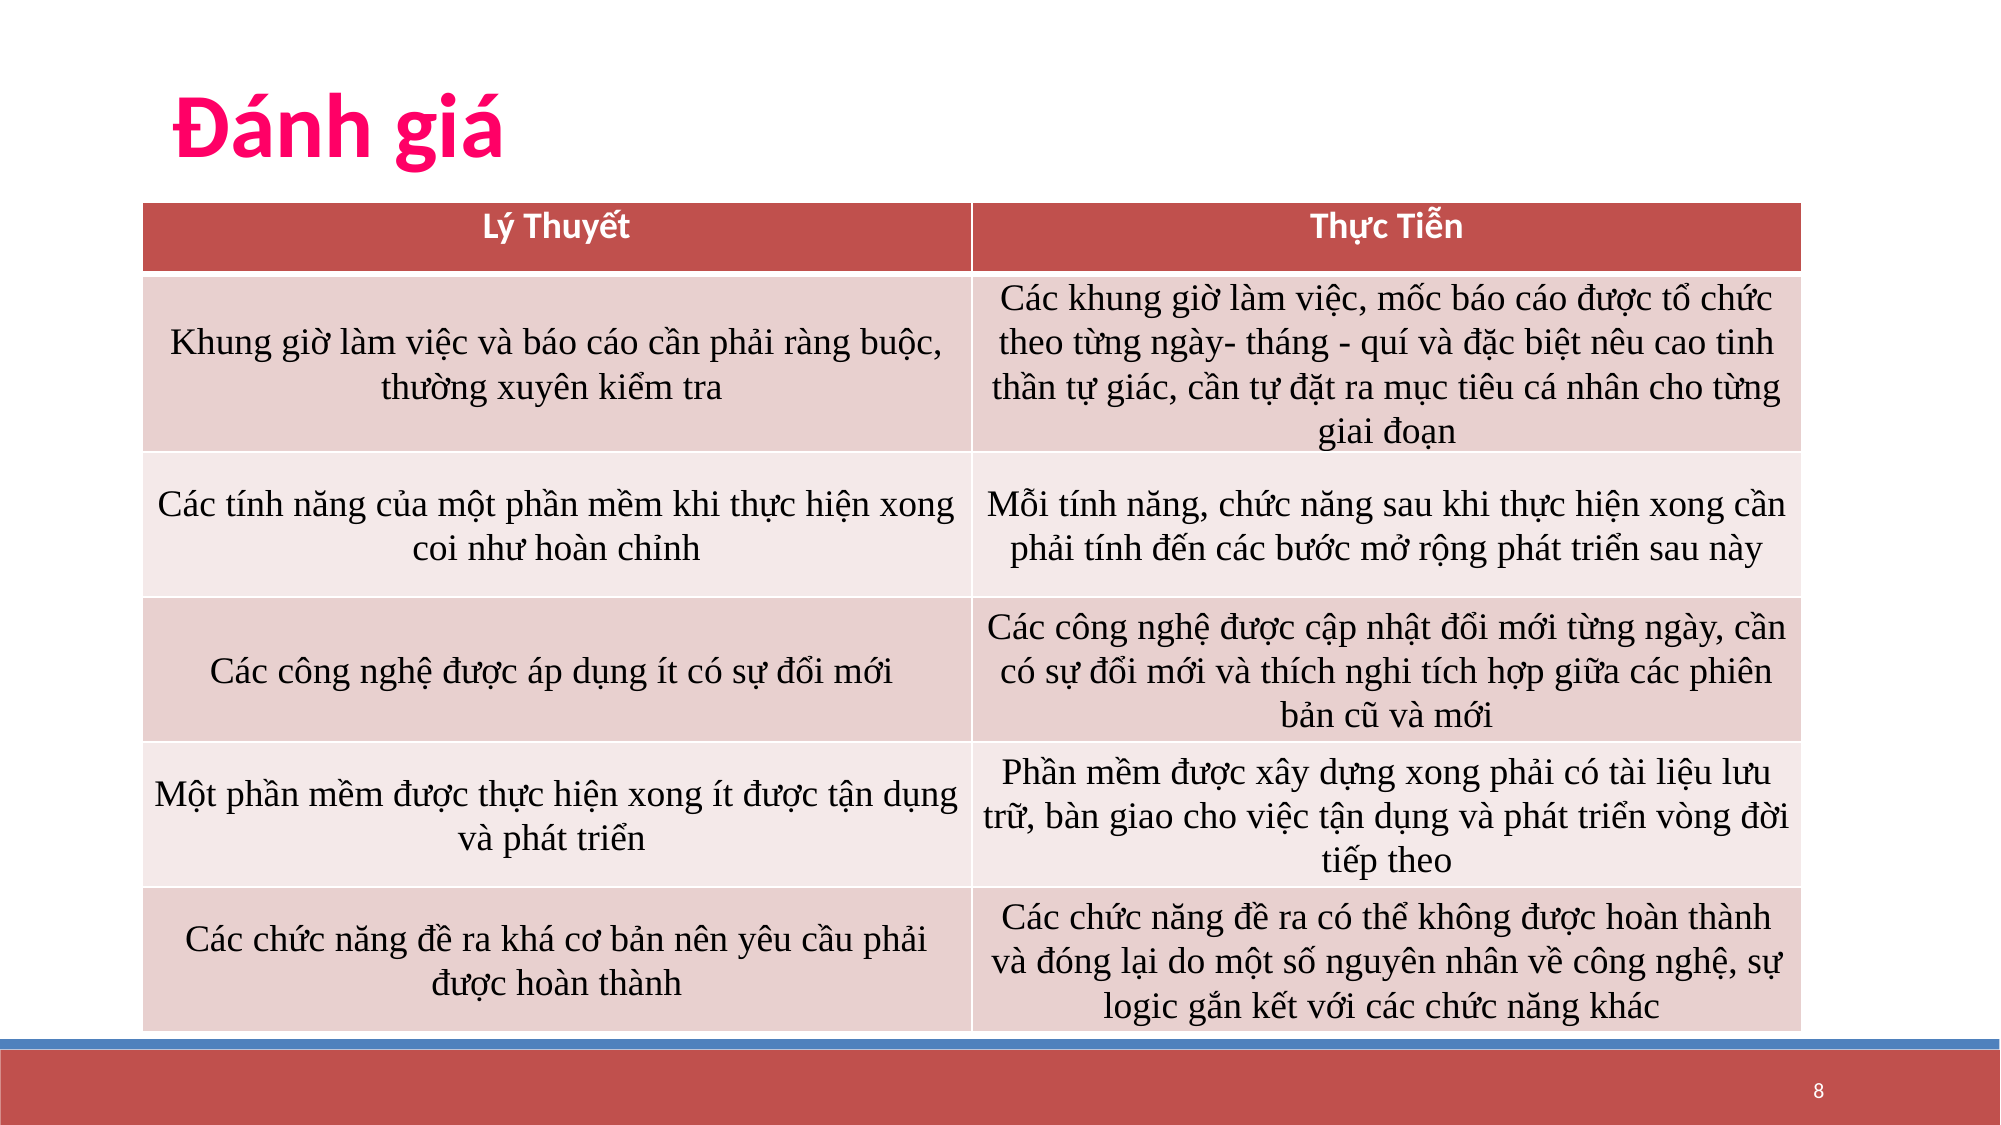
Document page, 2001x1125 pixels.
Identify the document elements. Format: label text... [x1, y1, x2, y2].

table_cell Các chức năng đề ra có thể không được hoàn thành và đóng lại do một số nguyên nhân về công nghệ, sự logic gắn kết với các chức năng khác [973, 888, 1801, 1031]
table_cell Mỗi tính năng, chức năng sau khi thực hiện xong cần phải tính đến các bước mở rộng phát triển sau này [973, 453, 1801, 596]
table_cell Khung giờ làm việc và báo cáo cần phải ràng buộc, thường xuyên kiểm tra [143, 277, 971, 451]
table_cell Phần mềm được xây dựng xong phải có tài liệu lưu trữ, bàn giao cho việc tận dụng và phát triển vòng đời tiếp theo [973, 743, 1801, 886]
table_cell Các công nghệ được áp dụng ít có sự đổi mới [143, 598, 971, 741]
table_cell Các tính năng của một phần mềm khi thực hiện xong coi như hoàn chỉnh [143, 453, 971, 596]
table_header Lý Thuyết [143, 203, 971, 271]
table_cell Các chức năng đề ra khá cơ bản nên yêu cầu phải được hoàn thành [143, 888, 971, 1031]
table_cell Các công nghệ được cập nhật đổi mới từng ngày, cần có sự đổi mới và thích nghi tích hợp giữa các phiên bản cũ và mới [973, 598, 1801, 741]
table_header Thực Tiễn [973, 203, 1801, 271]
table_cell Một phần mềm được thực hiện xong ít được tận dụng và phát triển [143, 743, 971, 886]
slide_number 8 [1624, 1059, 1840, 1120]
table_cell Các khung giờ làm việc, mốc báo cáo được tổ chức theo từng ngày- tháng - quí và đặc biệt nêu cao tinh thần tự giác, cần tự đặt ra mục tiêu cá nhân cho từng giai đoạn [973, 277, 1801, 451]
text_box Đánh giá [171, 70, 1702, 188]
